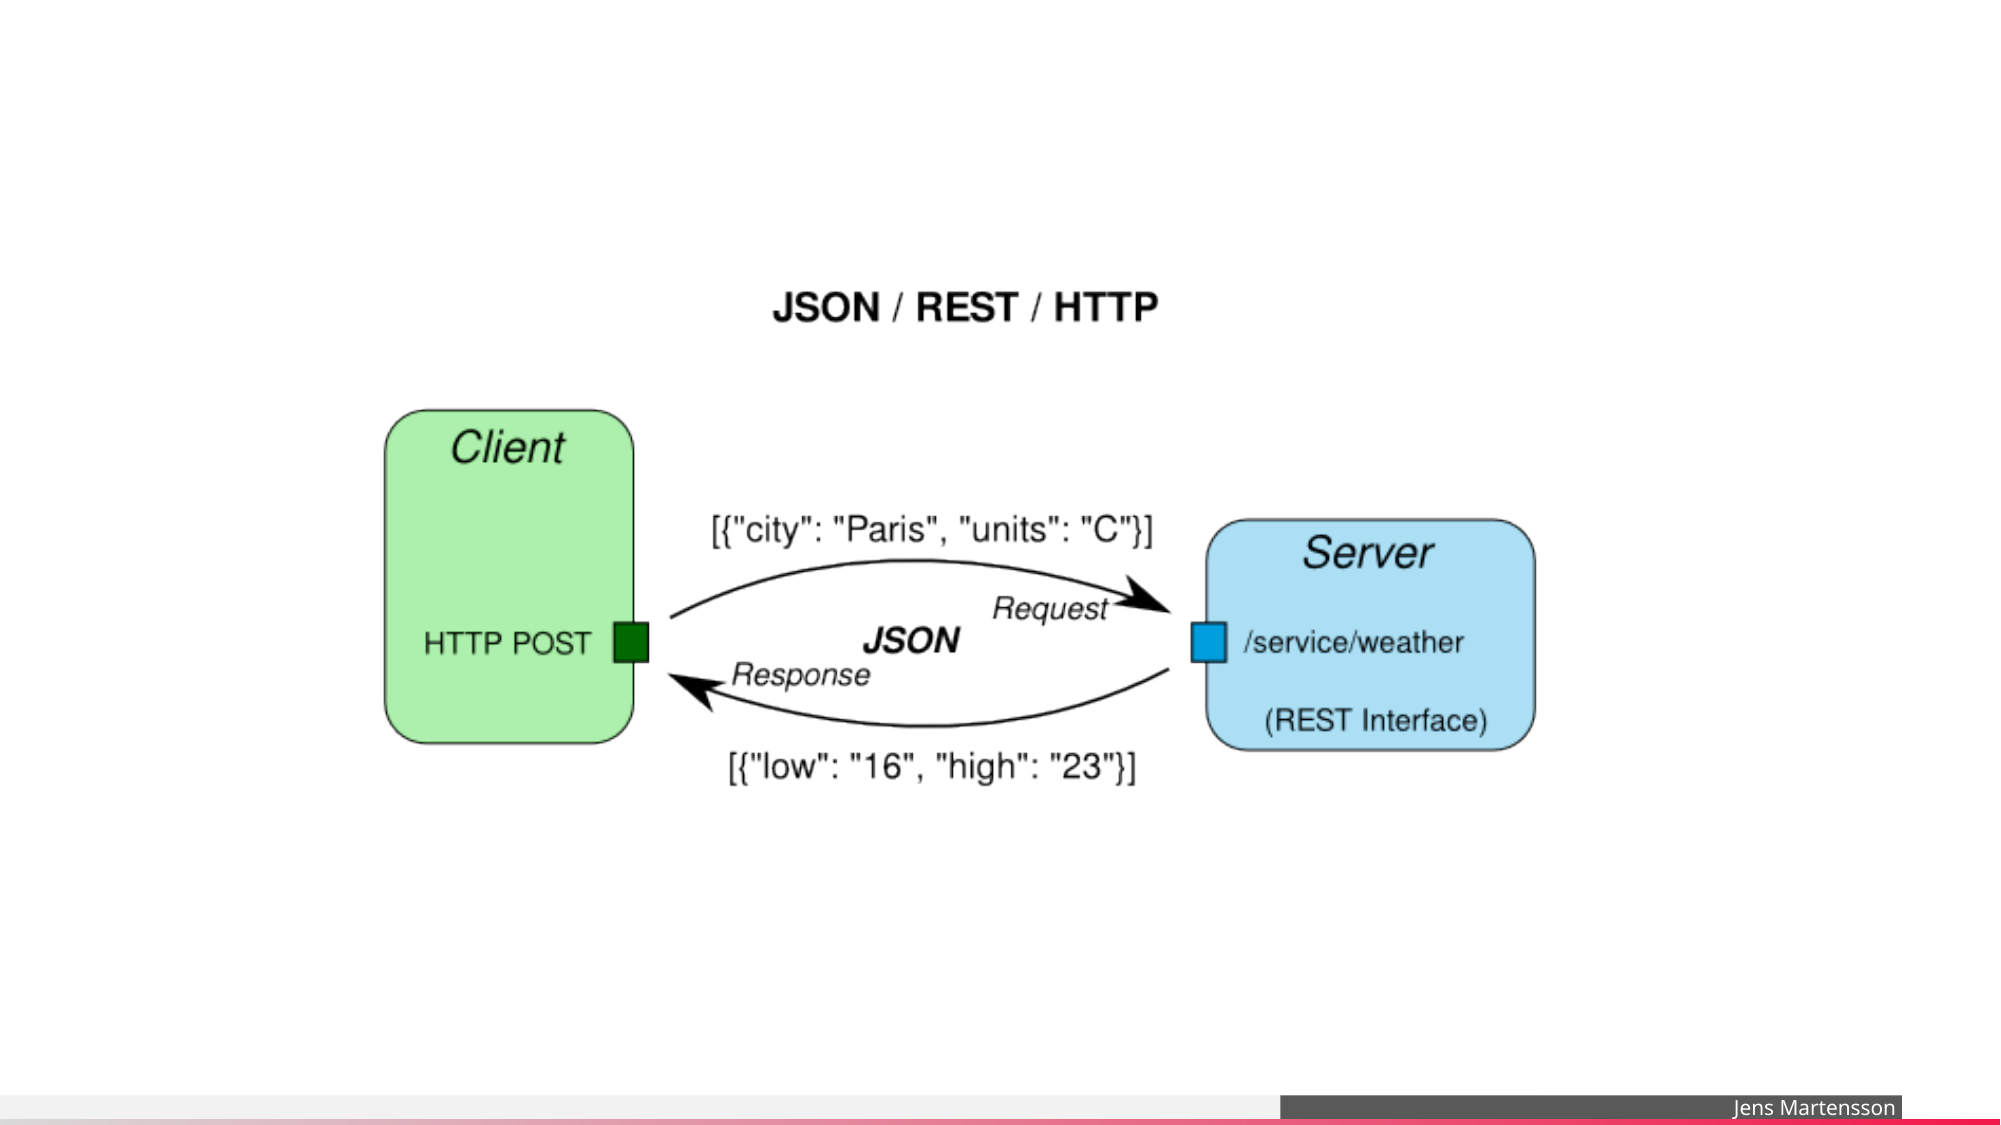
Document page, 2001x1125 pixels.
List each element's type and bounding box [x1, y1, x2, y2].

picture [367, 205, 1554, 920]
